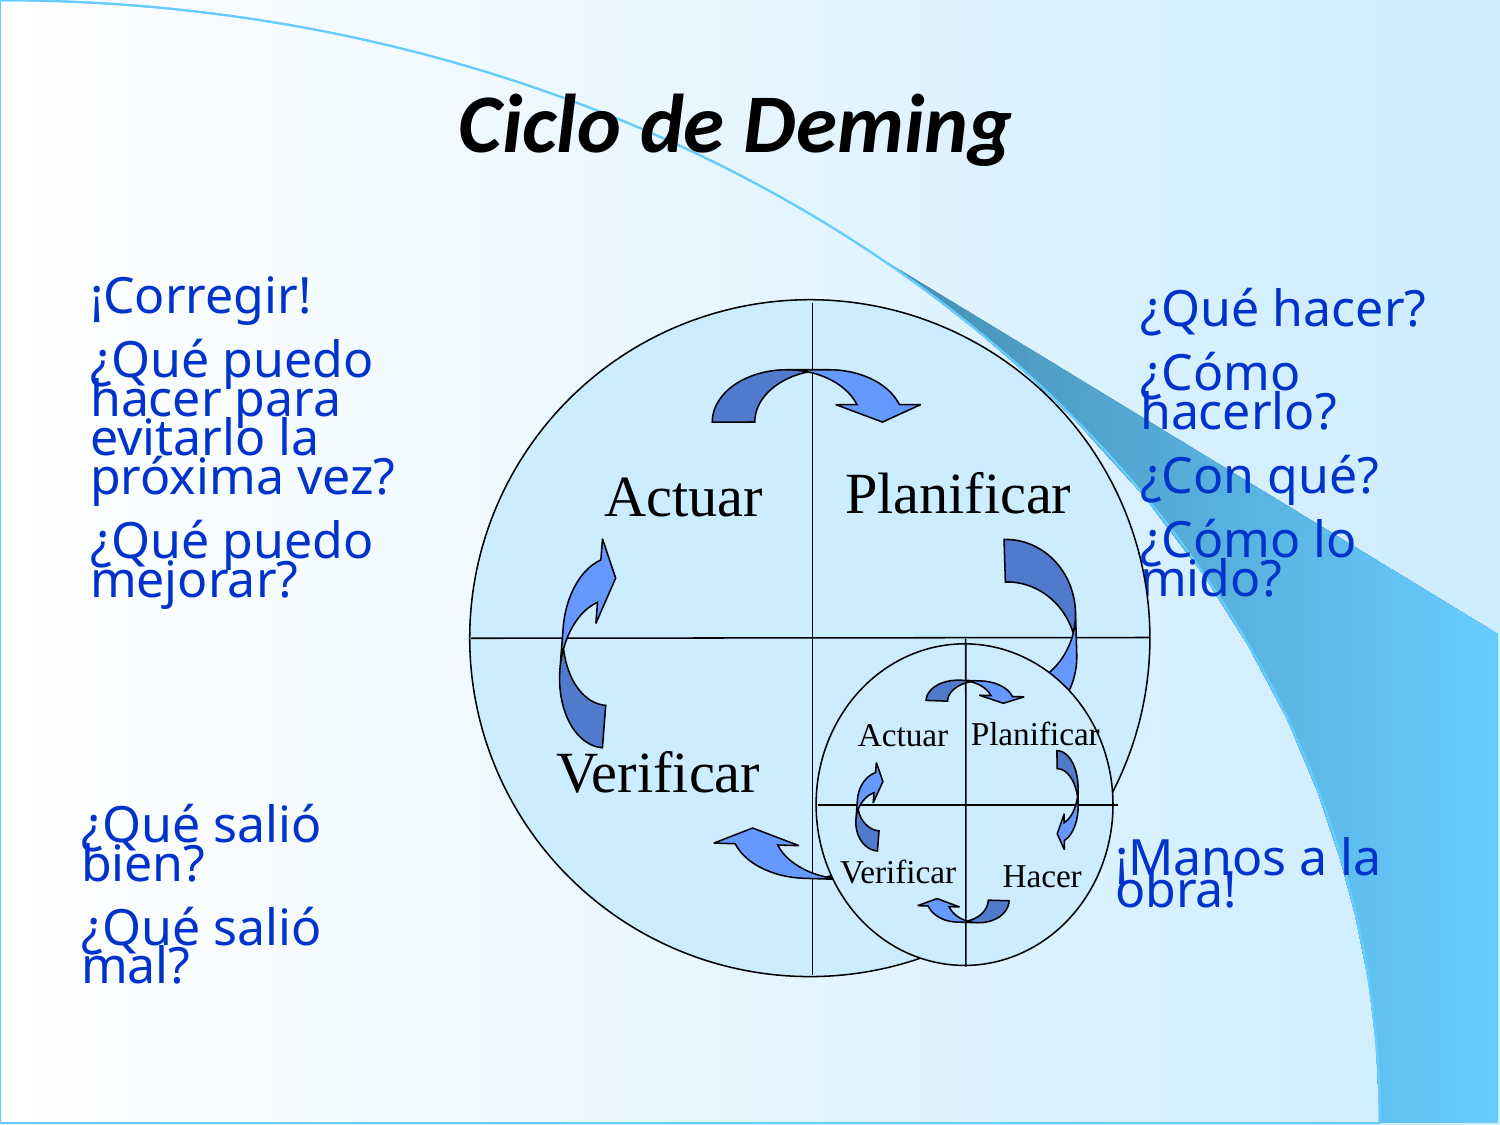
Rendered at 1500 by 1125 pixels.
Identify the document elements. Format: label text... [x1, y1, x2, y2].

text_box ¡Corregir! ¿Qué puedo hacer para evitarlo la próxima vez? ¿Qué puedo mejorar? [74, 275, 513, 546]
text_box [815, 638, 1160, 967]
title Ciclo de Deming [98, 24, 1374, 213]
text_box ¿Qué salió bien? ¿Qué salió mal? [66, 803, 433, 927]
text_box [469, 299, 1151, 977]
text_box ¡Manos a la obra! [1164, 841, 1500, 890]
text_box ¿Qué hacer? ¿Cómo hacerlo? ¿Con qué? ¿Cómo lo mido? [1124, 287, 1488, 549]
